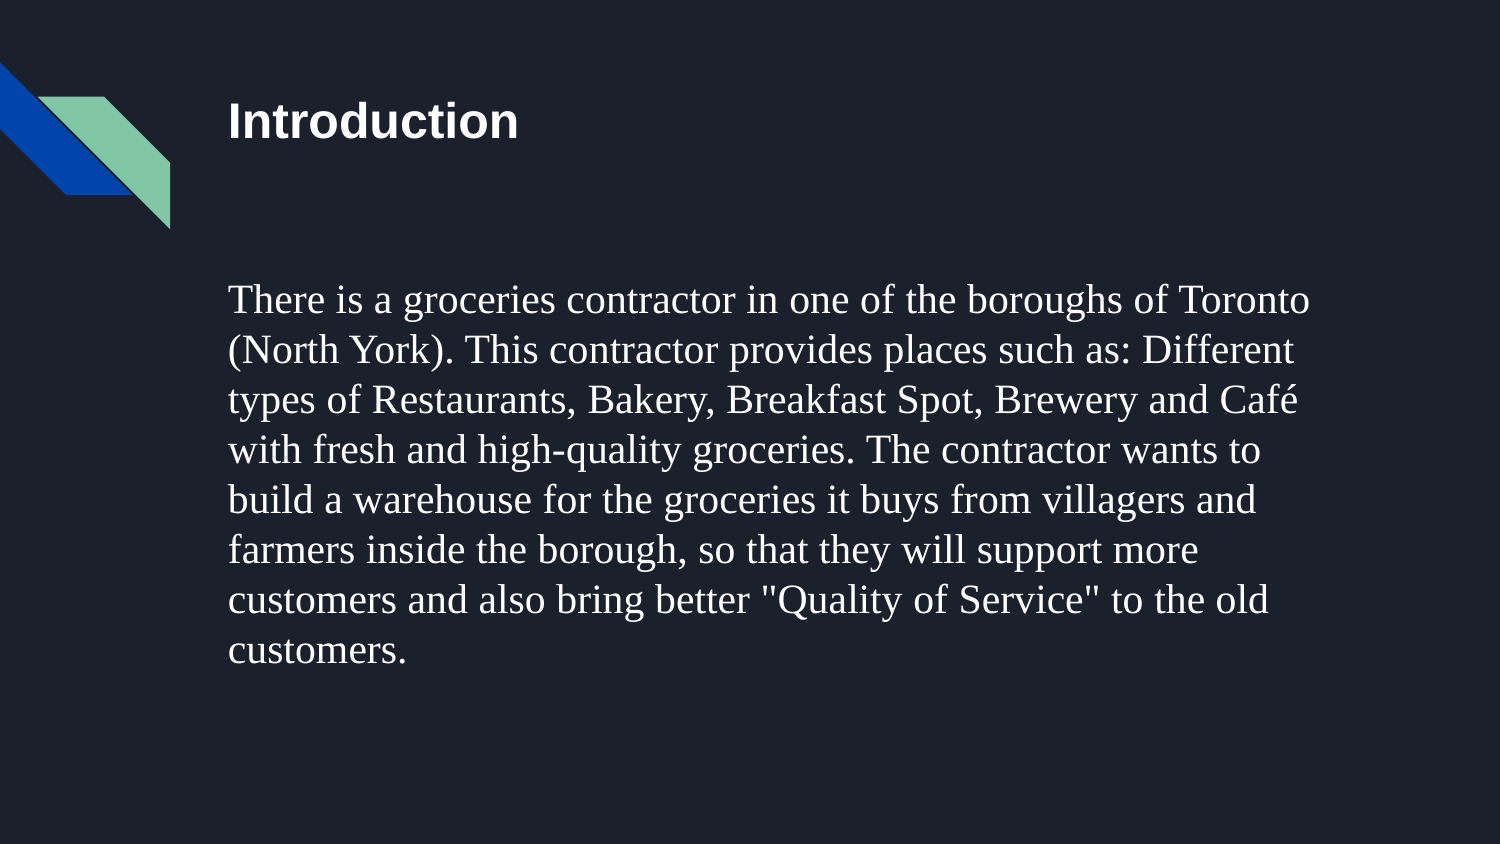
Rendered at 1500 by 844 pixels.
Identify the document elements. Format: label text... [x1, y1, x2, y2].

title Introduction [212, 64, 1368, 215]
list There is a groceries contractor in one of the boroughs of Toronto (North York). This contractor provides places such as: Different types of Restaurants, Bakery, Breakfast Spot, Brewery and Café with fresh and high-quality groceries. The contractor wants to build a warehouse for the groceries it buys from villagers and farmers inside the borough, so that they will support more customers and also bring better "Quality of Service" to the old customers. [212, 257, 1368, 735]
